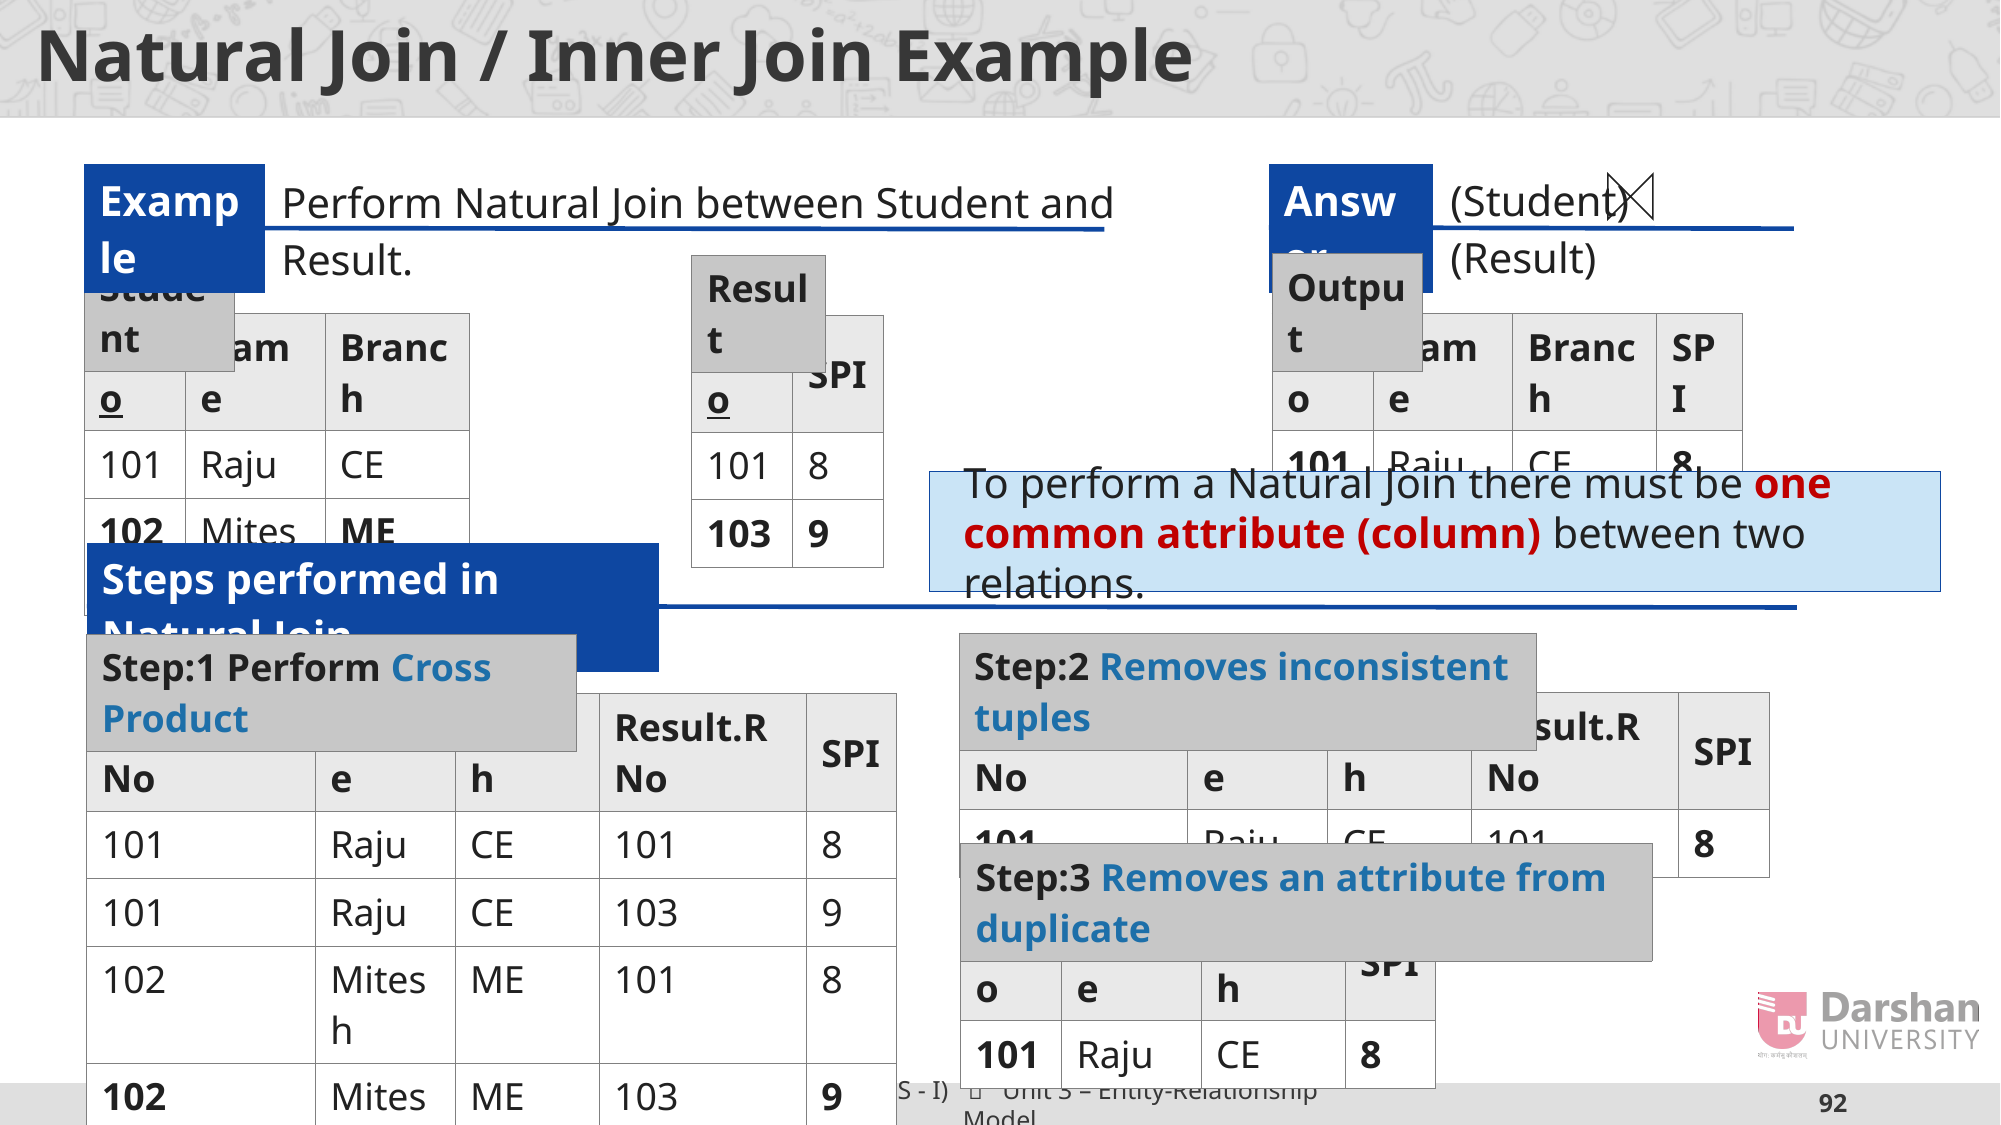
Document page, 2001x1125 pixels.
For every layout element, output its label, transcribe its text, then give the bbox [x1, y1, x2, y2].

table_header Branch [1328, 751, 1471, 809]
table_header Name [186, 314, 325, 430]
table_cell Raju [1062, 1021, 1201, 1088]
table_header Name [1374, 314, 1512, 430]
table_cell 8 [1657, 431, 1742, 471]
table_header Result [692, 256, 825, 372]
table_cell 101 [1472, 810, 1678, 877]
table_cell CE [326, 431, 469, 498]
table_cell 102 [87, 1064, 315, 1125]
table_header Name [316, 752, 455, 811]
table_cell 103 [600, 1064, 806, 1125]
table_header Perform Natural Join between Student and Result. [266, 166, 1153, 295]
table_cell 8 [1679, 810, 1769, 877]
table_header Example [84, 164, 265, 227]
table_cell 101 [87, 812, 315, 878]
table_cell ME [456, 947, 599, 1063]
table_header Student.RNo [87, 752, 315, 811]
table_cell CE [456, 879, 599, 946]
table_cell Mitesh [316, 1064, 455, 1125]
table_cell 101 [960, 810, 1187, 843]
table_header Answer [1269, 229, 1433, 293]
table_header SPI [1346, 962, 1435, 1020]
table_header Branch [1202, 962, 1345, 1020]
table_cell Raju [316, 812, 455, 878]
table_header Steps performed in Natural Join [87, 608, 659, 672]
table_header RNo [1273, 372, 1373, 430]
table_cell ME [326, 499, 469, 543]
table_cell 101 [600, 947, 806, 1063]
table_header RNo [85, 372, 185, 430]
table_cell 101 [692, 433, 792, 499]
text_box [1607, 174, 1653, 220]
table_cell Raju [316, 879, 455, 946]
table_cell 101 [1273, 431, 1373, 471]
table_cell 101 [961, 1021, 1061, 1088]
table_cell CE [1328, 810, 1471, 843]
table_header SPI [807, 694, 896, 811]
text_box To perform a Natural Join there must be one common attribute (column) between two relations. [929, 471, 1941, 592]
table_cell 8 [793, 433, 883, 499]
table_header Answer [1269, 164, 1433, 227]
table_header RNo [961, 962, 1061, 1020]
table_header Step:3 Removes an attribute from duplicate [961, 844, 1652, 961]
table_cell 101 [87, 879, 315, 946]
table_header SPI [1679, 693, 1769, 809]
table_header Branch [1513, 314, 1656, 430]
table_header Branch [456, 694, 599, 811]
table_header Result.RNo [600, 694, 806, 811]
table_cell CE [456, 812, 599, 878]
table_cell 101 [85, 431, 185, 498]
table_cell ME [456, 1064, 599, 1125]
table_cell CE [1202, 1021, 1345, 1088]
table_cell 8 [807, 812, 896, 878]
table_cell 102 [85, 499, 185, 615]
table_cell Mitesh [316, 947, 455, 1063]
table_cell 102 [87, 947, 315, 1063]
table_cell 103 [600, 879, 806, 946]
title Natural Join / Inner Join Example [0, 0, 2000, 117]
table_cell CE [1513, 431, 1656, 471]
table_cell 9 [793, 500, 883, 567]
table_cell Raju [186, 431, 325, 498]
table_cell 9 [807, 1064, 896, 1125]
table_header SPI [793, 316, 883, 432]
table_cell Mitesh [186, 499, 325, 543]
table_header Branch [326, 314, 469, 430]
table_header RNo [692, 373, 792, 432]
table_header Output [1273, 254, 1422, 371]
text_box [1758, 992, 1979, 1059]
table_header SPI [1657, 314, 1742, 430]
table_header Name [1062, 962, 1201, 1020]
table_header Student [85, 293, 234, 371]
table_header Result.RNo [1472, 693, 1678, 809]
table_header Steps performed in Natural Join [87, 543, 659, 606]
table_cell 8 [807, 947, 896, 1063]
table_header Name [1188, 751, 1327, 809]
table_cell 9 [807, 879, 896, 946]
table_cell Raju [1374, 431, 1512, 471]
table_header Student.RNo [960, 751, 1187, 809]
table_header Example [84, 230, 265, 293]
table_cell Raju [1188, 810, 1327, 843]
table_cell 101 [600, 812, 806, 878]
table_cell 103 [692, 500, 792, 567]
table_header Step:1 Perform Cross Product [87, 635, 576, 751]
table_header (Student) (Result) [1435, 165, 1814, 294]
table_header Step:2 Removes inconsistent tuples [960, 634, 1536, 750]
table_cell 8 [1346, 1021, 1435, 1088]
